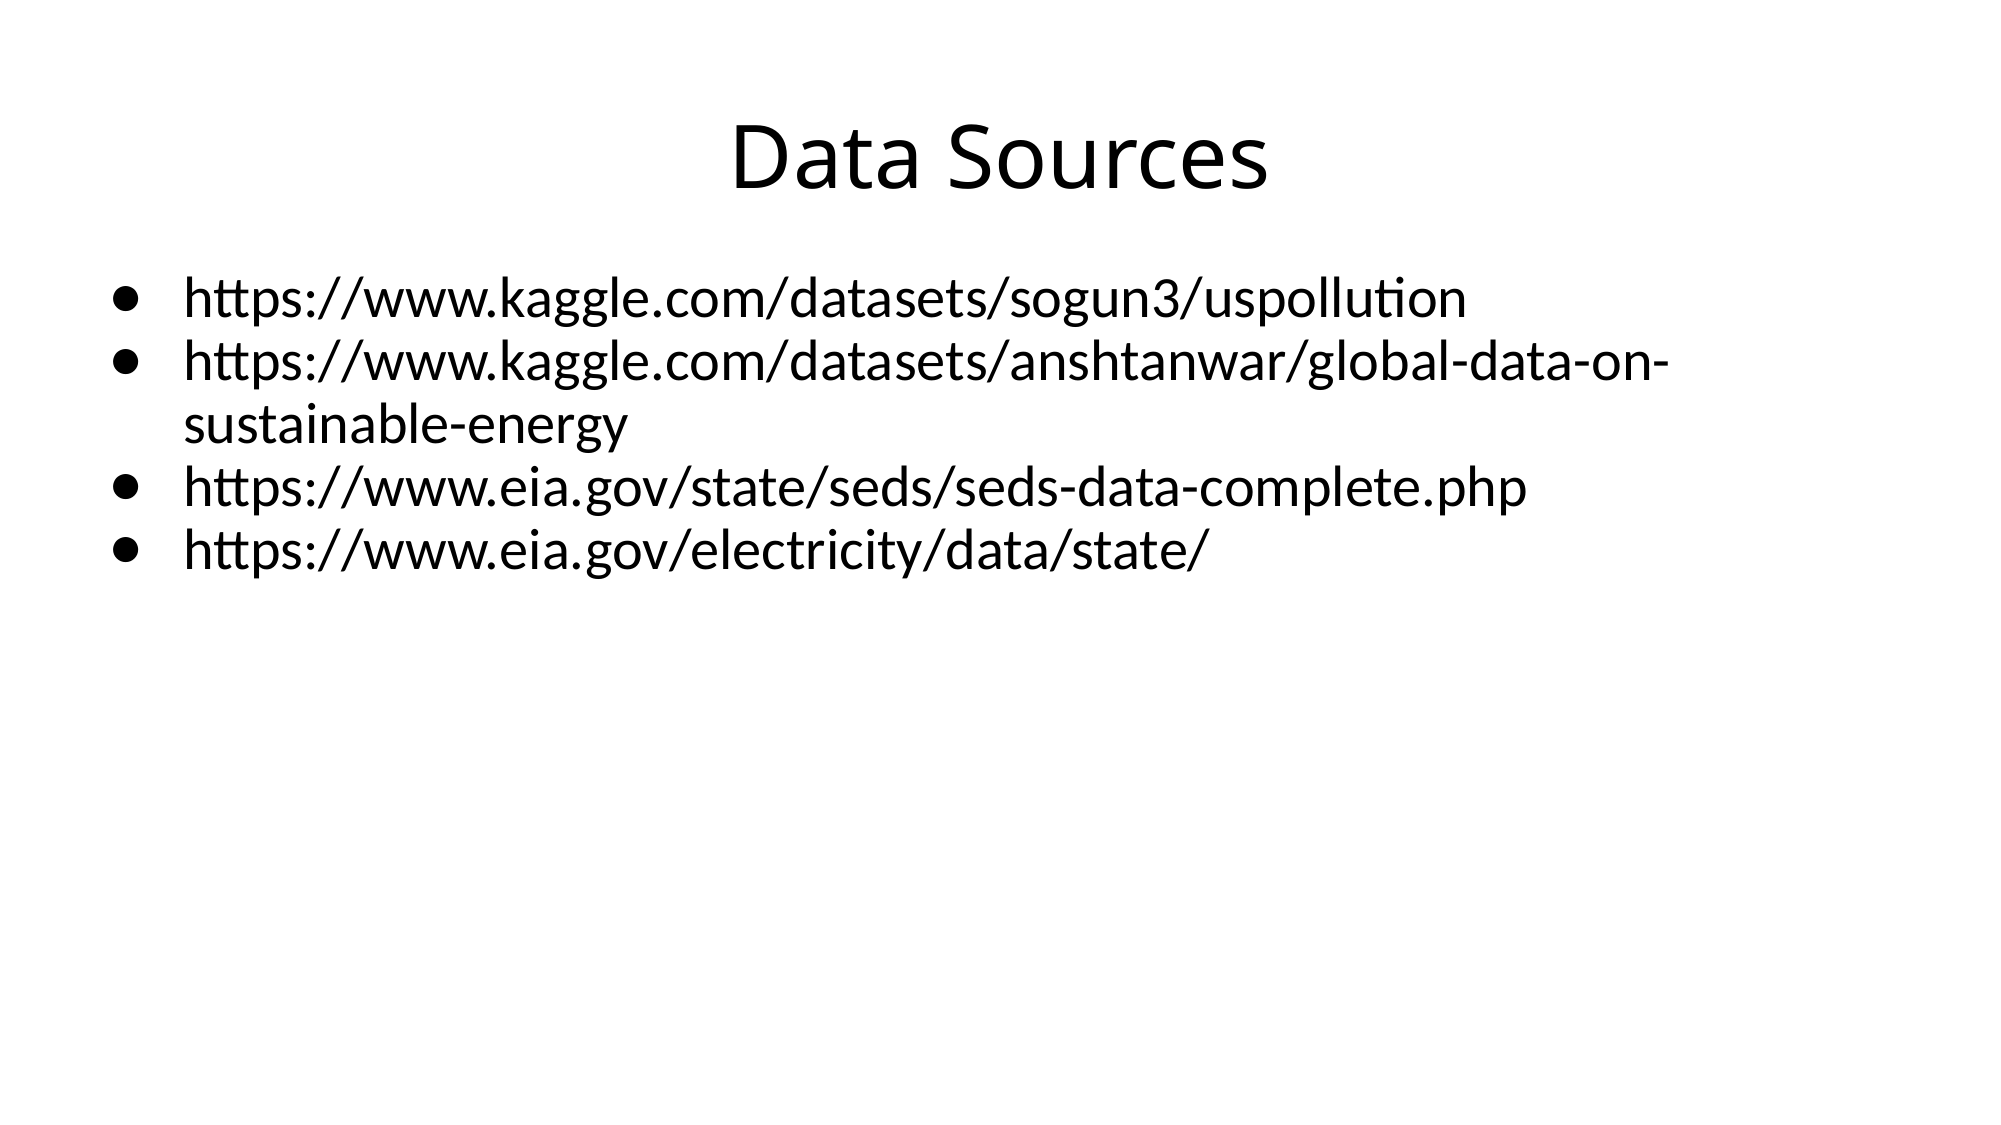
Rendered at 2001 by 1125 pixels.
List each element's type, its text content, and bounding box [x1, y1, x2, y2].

list https://www.kaggle.com/datasets/sogun3/uspollution https://www.kaggle.com/datasets/anshtanwar/global-data-on-sustainable-energy https://www.eia.gov/state/seds/seds-data-complete.php https://www.eia.gov/electricity/data/state/ [68, 252, 1932, 1000]
title Data Sources [68, 97, 1932, 223]
